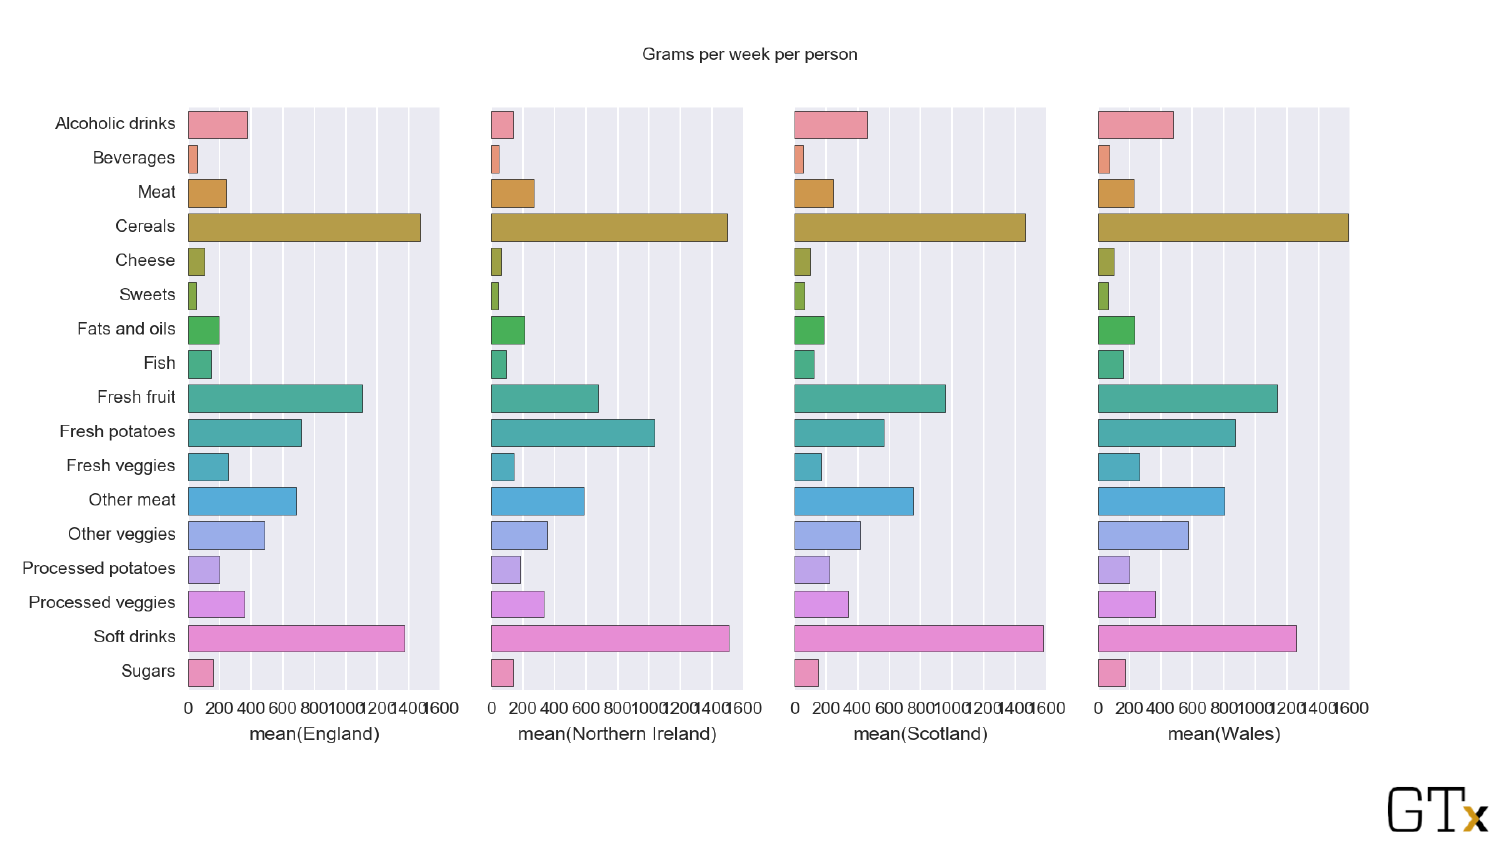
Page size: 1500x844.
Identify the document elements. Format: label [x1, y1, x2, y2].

picture [1387, 786, 1489, 832]
picture [0, 32, 1500, 784]
